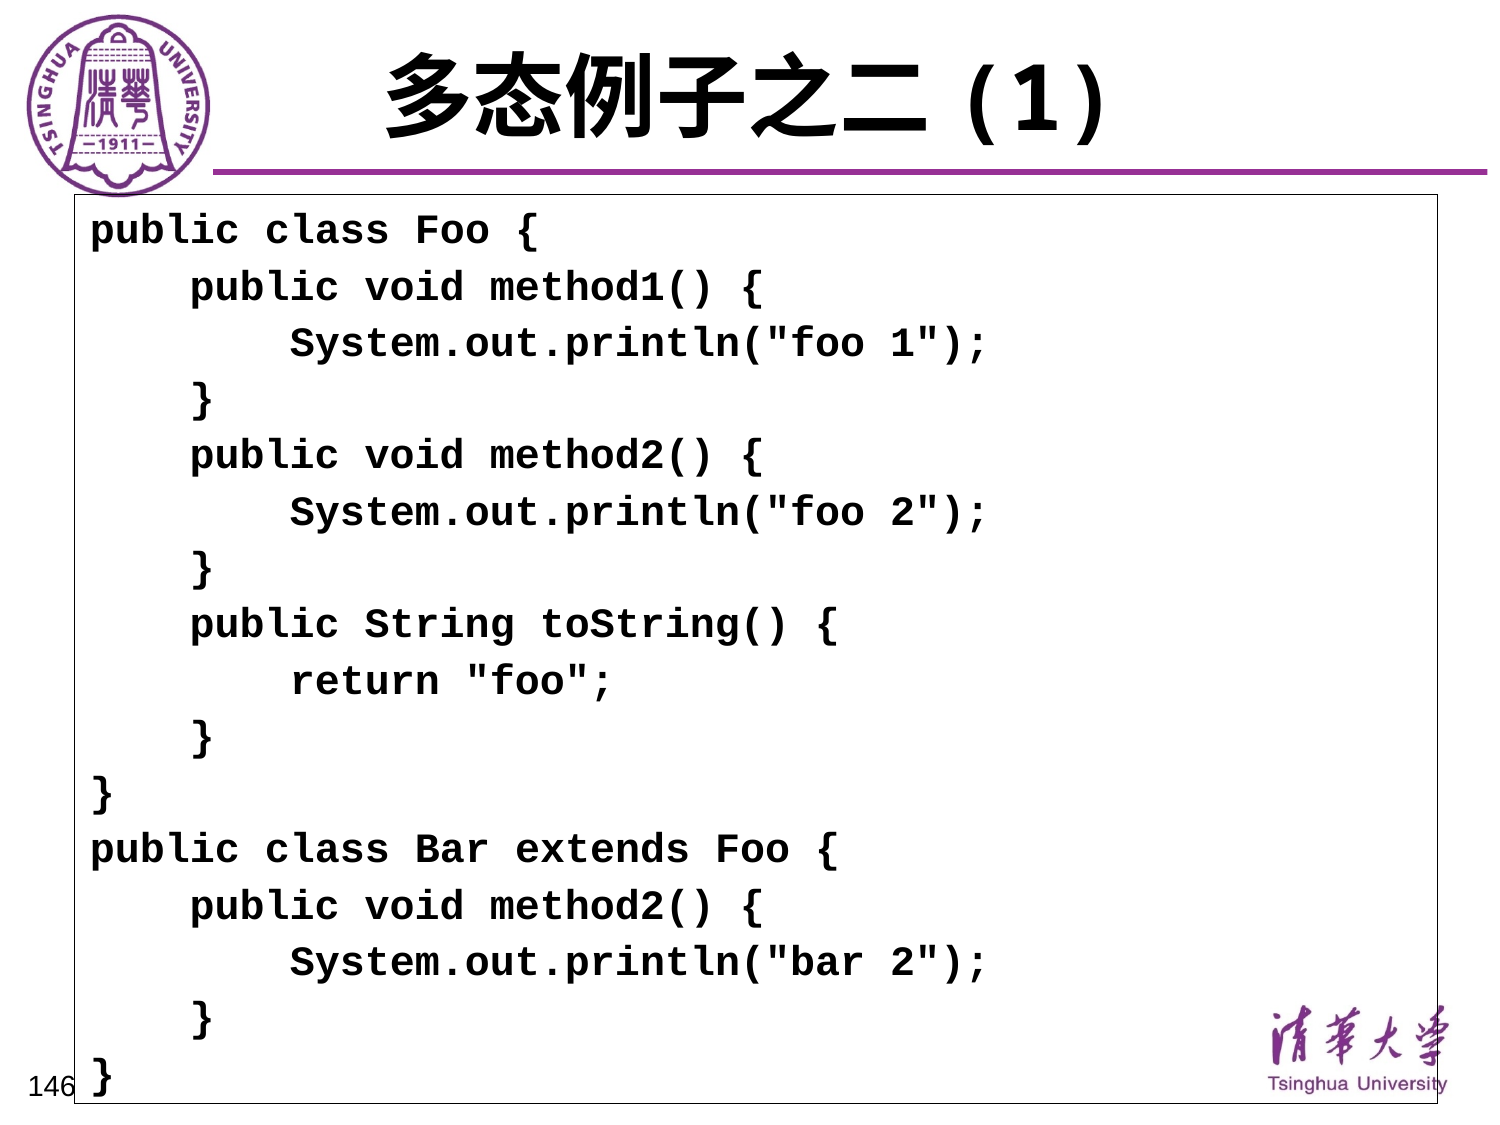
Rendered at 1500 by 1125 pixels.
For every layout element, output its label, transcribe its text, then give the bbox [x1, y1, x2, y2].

picture [24, 151, 213, 200]
text_box public class Foo { public void method1() { System.out.println("foo 1"); } public void method2() { System.out.println("foo 2"); } public String toString() { return "foo"; } } public class Bar extends Foo { public void method2() { System.out.println("bar 2"); } } [74, 194, 1438, 1104]
footer 146 [12, 1059, 176, 1125]
picture [24, 12, 213, 37]
title 多态例子之二(1) [24, 37, 1476, 151]
picture [1438, 999, 1454, 1101]
